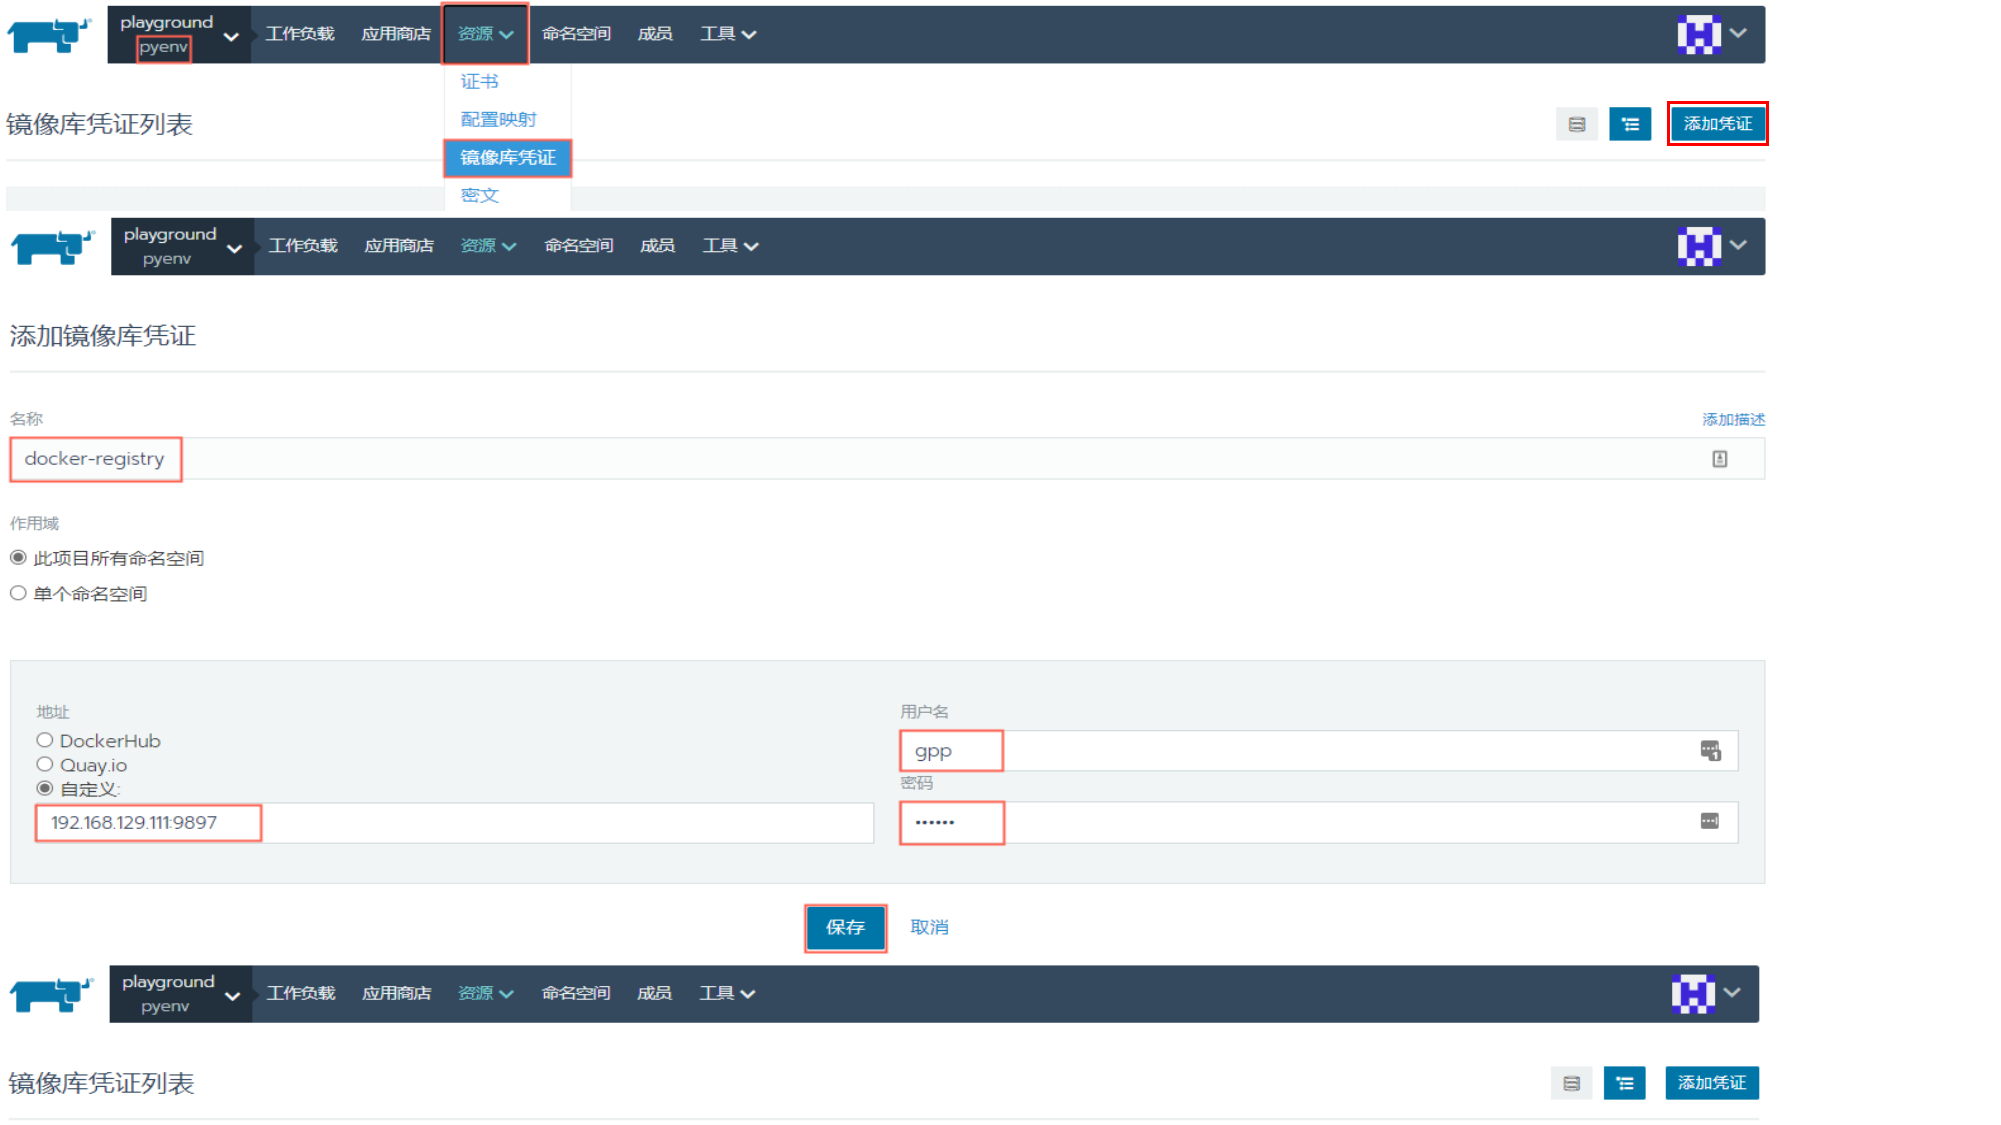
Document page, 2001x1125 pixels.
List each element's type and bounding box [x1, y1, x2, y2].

text_box [0, 0, 1772, 1125]
